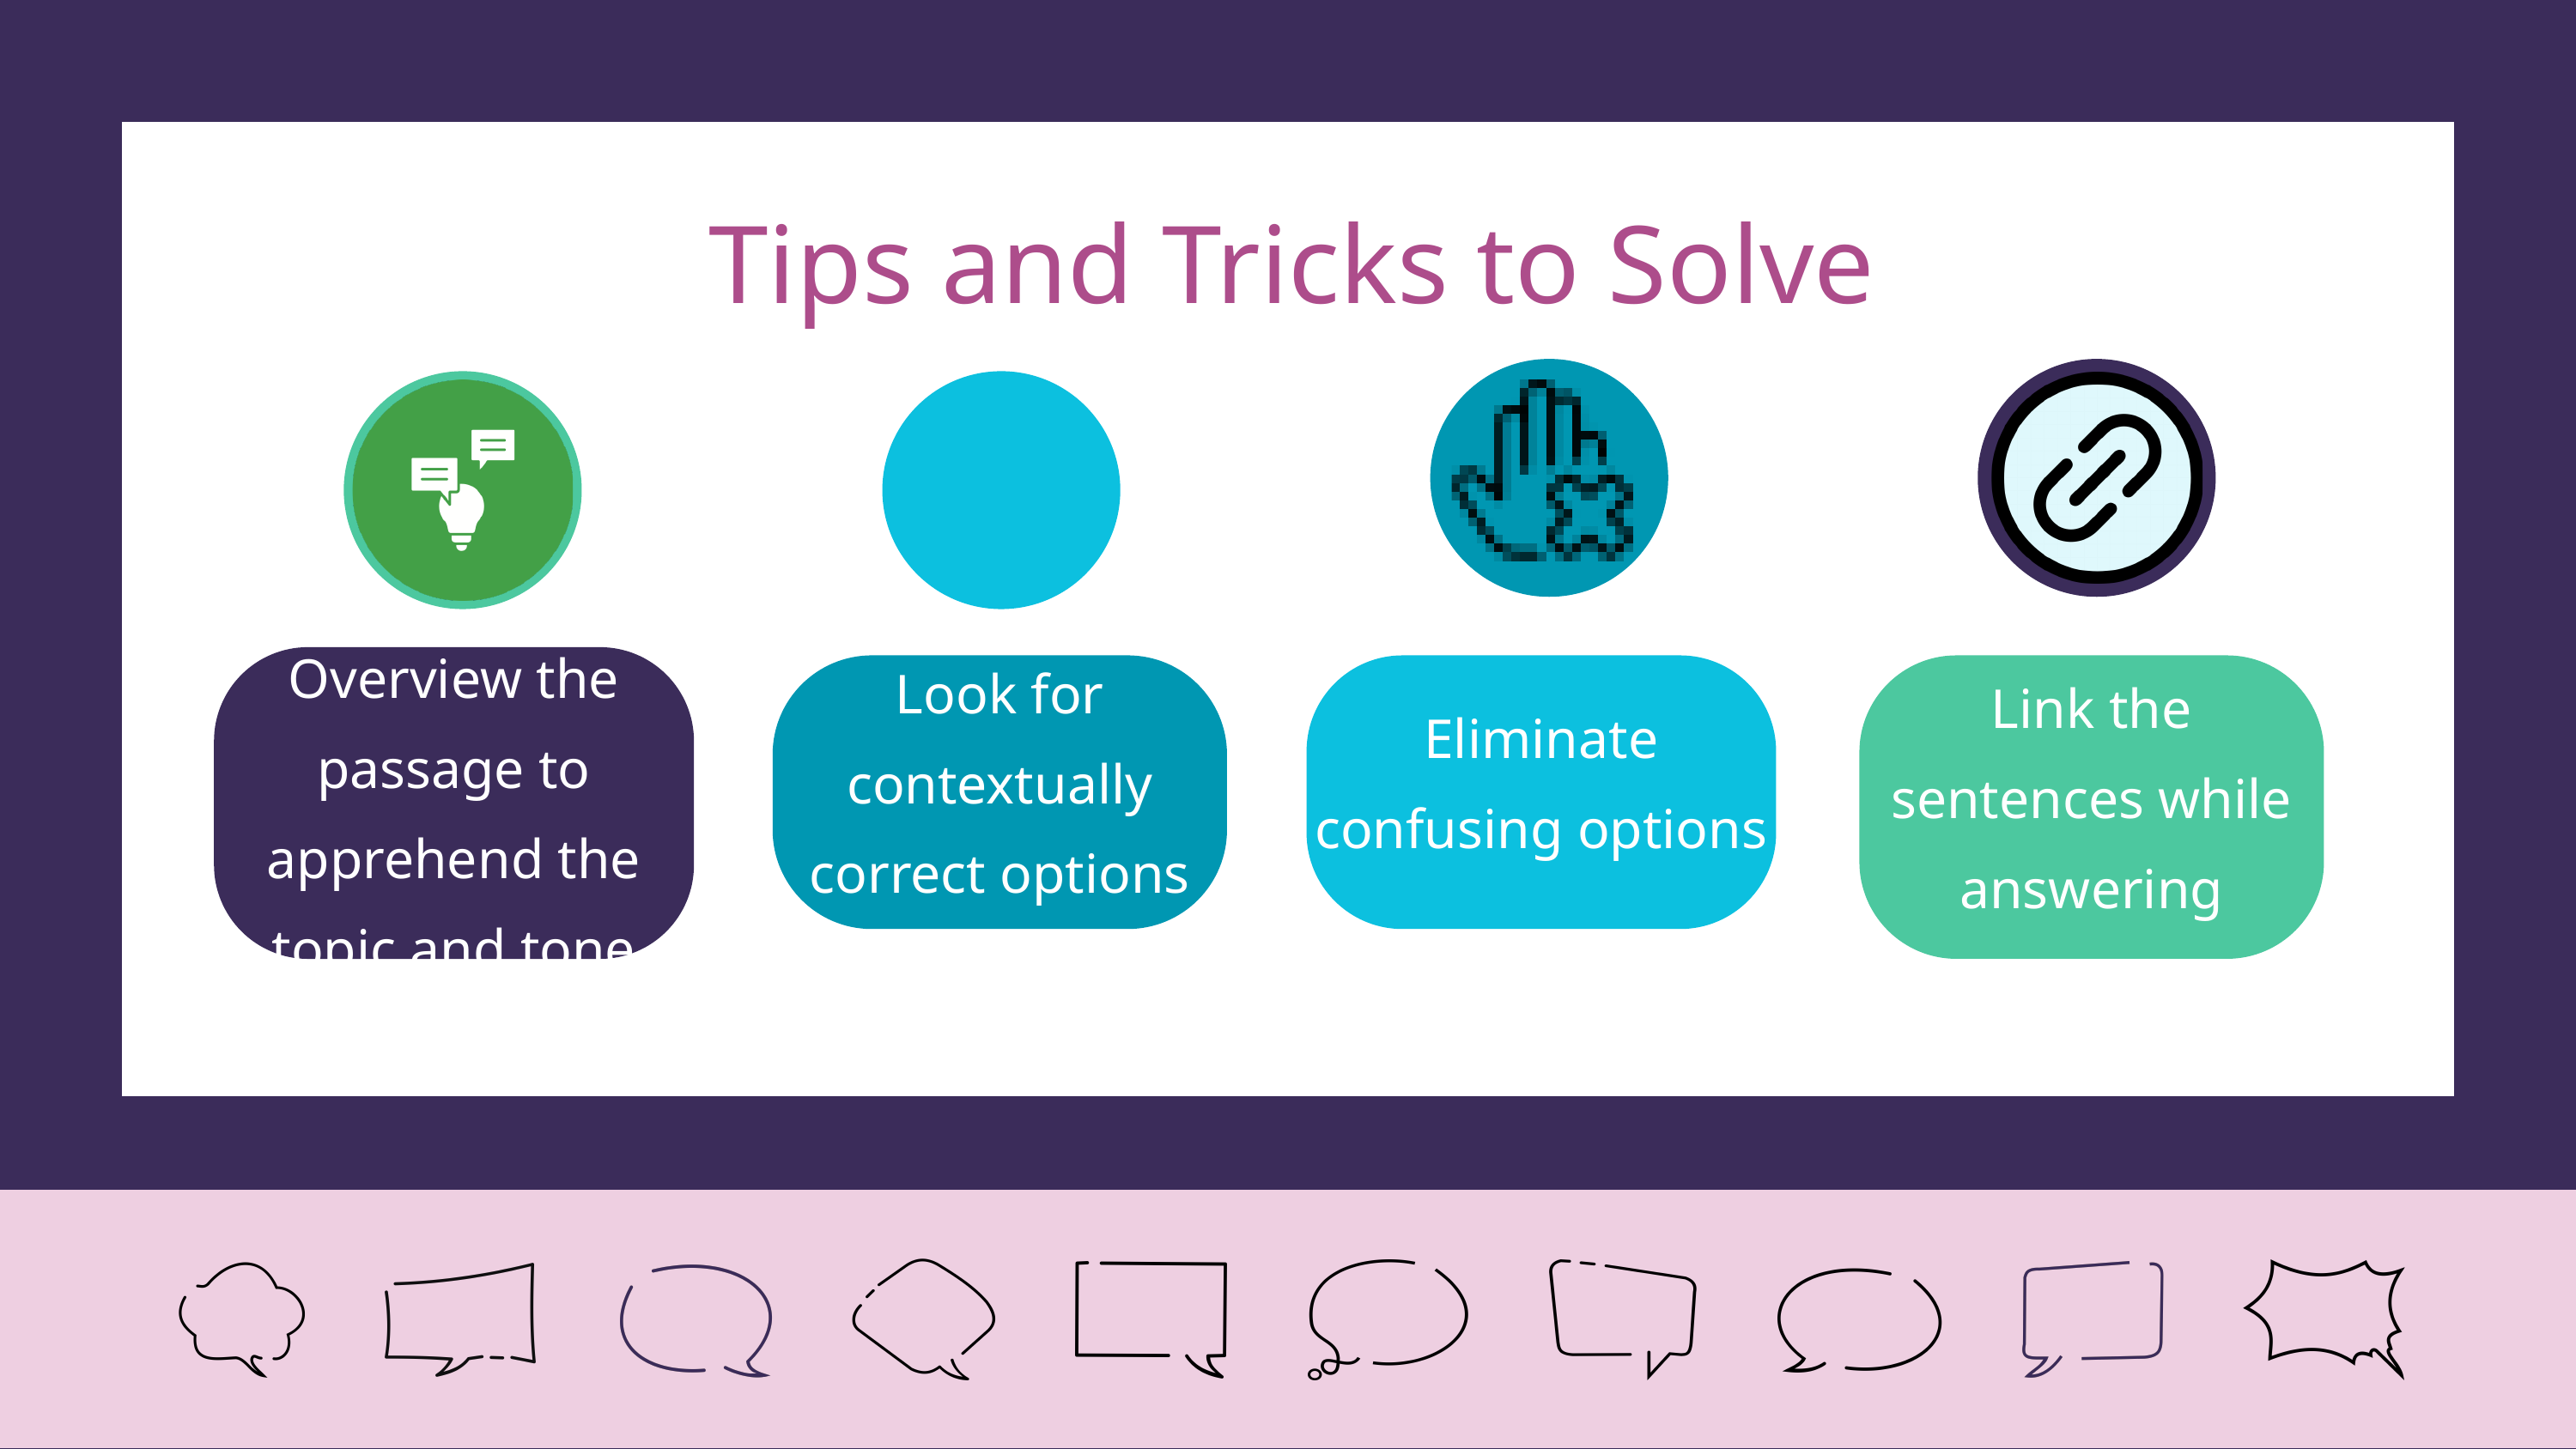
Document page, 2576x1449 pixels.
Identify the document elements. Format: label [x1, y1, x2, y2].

text_box [1859, 609, 2324, 960]
text_box [1978, 358, 2216, 597]
text_box [0, 1174, 2576, 1449]
text_box [772, 609, 1228, 930]
text_box [882, 371, 1121, 609]
text_box [1306, 609, 1777, 930]
text_box [1430, 358, 1669, 597]
text_box [343, 371, 582, 609]
text_box [121, 59, 2455, 1097]
text_box [213, 639, 695, 960]
